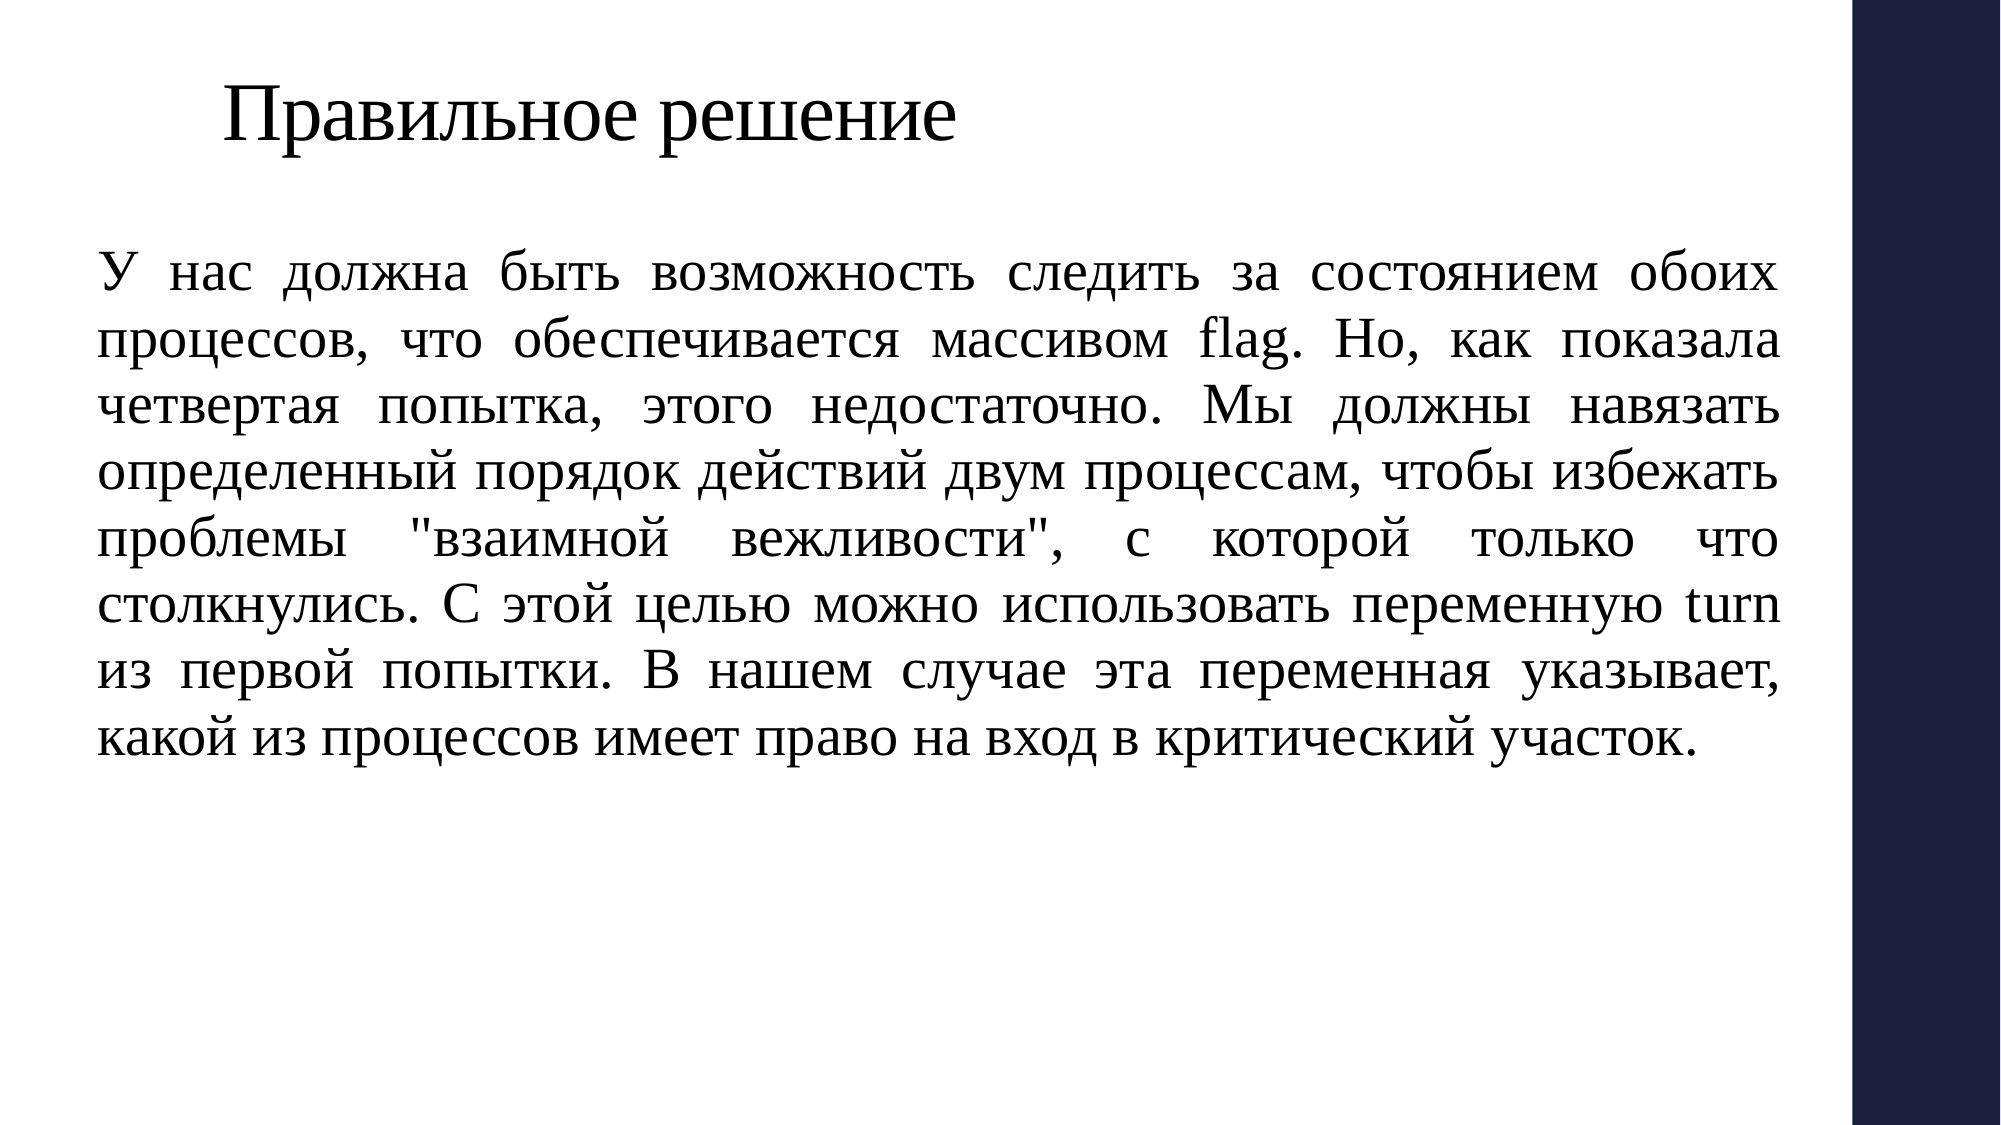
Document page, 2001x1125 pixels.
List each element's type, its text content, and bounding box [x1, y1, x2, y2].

title Правильное решение [206, 60, 1797, 166]
list У нас должна быть возможность следить за состоянием обоих процессов, что обеспечивается массивом flag. Но, как показала четвертая попытка, этого недостаточно. Мы должны навязать определенный порядок действий двум процессам, чтобы избежать проблемы "взаимной вежливости", с которой только что столкнулись. С этой целью можно использовать переменную turn из первой попытки. В нашем случае эта переменная указывает, какой из процессов имеет право на вход в критический участок. [82, 230, 1797, 1045]
